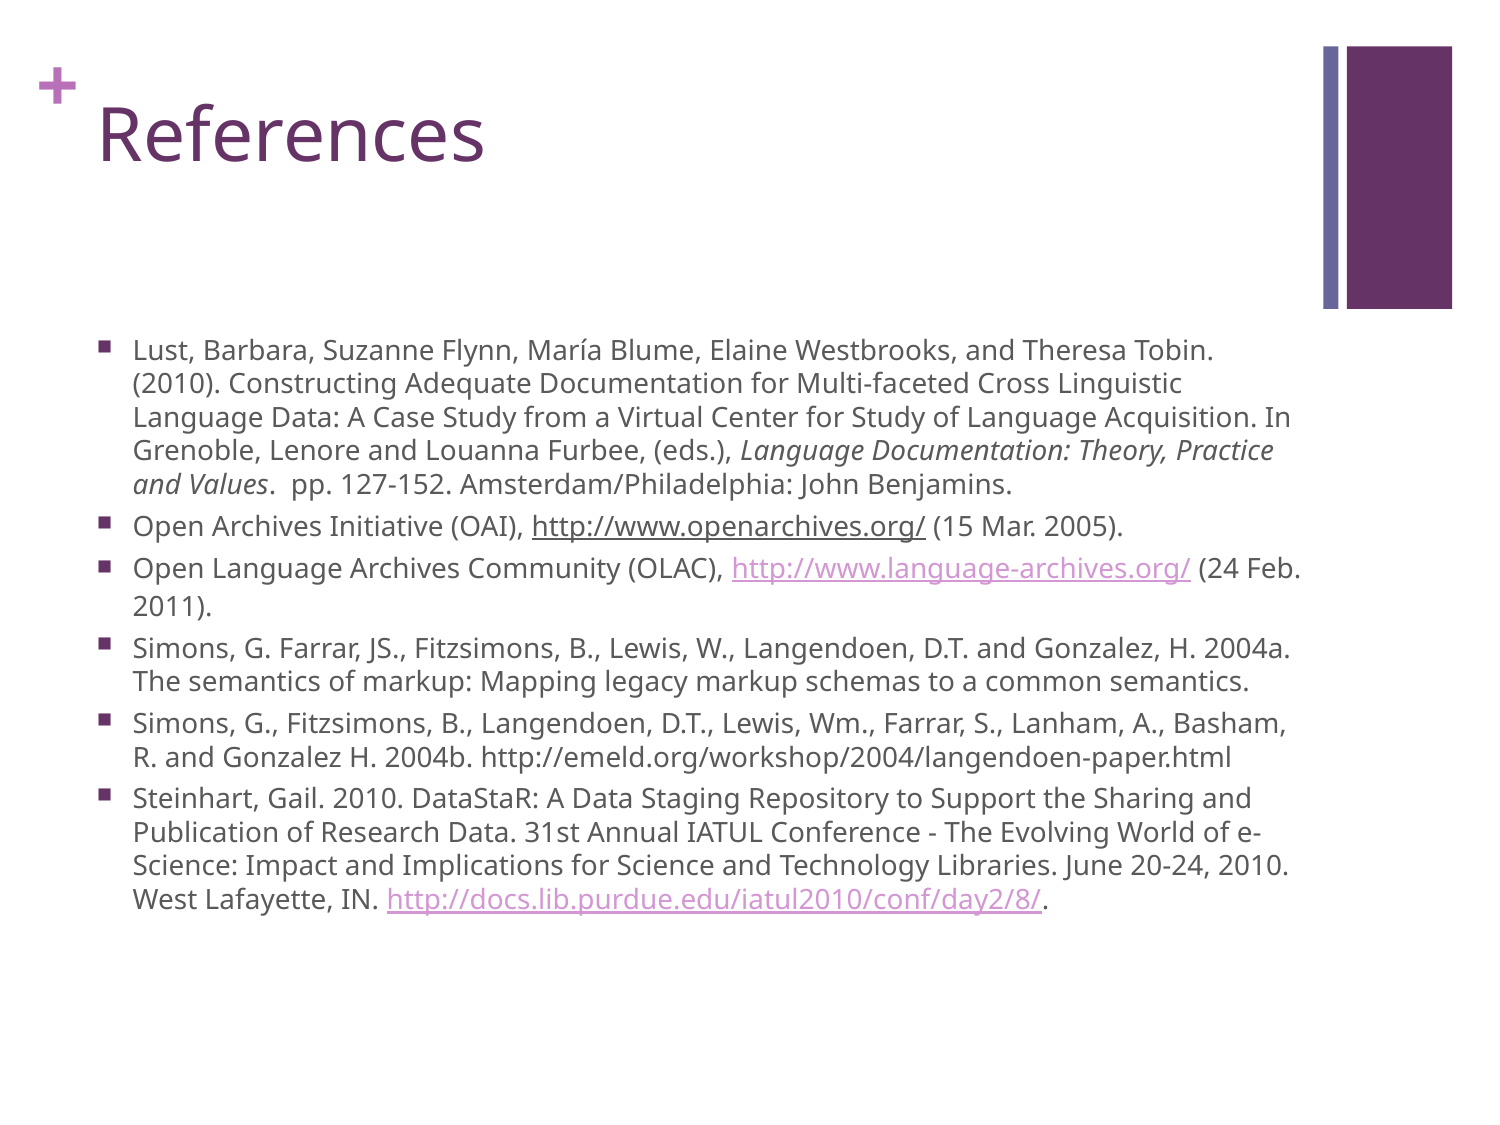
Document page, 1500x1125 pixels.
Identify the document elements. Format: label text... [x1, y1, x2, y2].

title References [81, 79, 1322, 263]
list Lust, Barbara, Suzanne Flynn, María Blume, Elaine Westbrooks, and Theresa Tobin. (2010). Constructing Adequate Documentation for Multi-faceted Cross Linguistic Language Data: A Case Study from a Virtual Center for Study of Language Acquisition. In Grenoble, Lenore and Louanna Furbee, (eds.), Language Documentation: Theory, Practice and Values. pp. 127-152. Amsterdam/Philadelphia: John Benjamins. Open Archives Initiative (OAI), http://www.openarchives.org/ (15 Mar. 2005). Open Language Archives Community (OLAC), http://www.language-archives.org/ (24 Feb. 2011). Simons, G. Farrar, JS., Fitzsimons, B., Lewis, W., Langendoen, D.T. and Gonzalez, H. 2004a. The semantics of markup: Mapping legacy markup schemas to a common semantics. Simons, G., Fitzsimons, B., Langendoen, D.T., Lewis, Wm., Farrar, S., Lanham, A., Basham, R. and Gonzalez H. 2004b. http://emeld.org/workshop/2004/langendoen-paper.html Steinhart, Gail. 2010. DataStaR: A Data Staging Repository to Support the Sharing and Publication of Research Data. 31st Annual IATUL Conference - The Evolving World of e-Science: Impact and Implications for Science and Technology Libraries. June 20-24, 2010. West Lafayette, IN. http://docs.lib.purdue.edu/iatul2010/conf/day2/8/. [81, 324, 1322, 1005]
